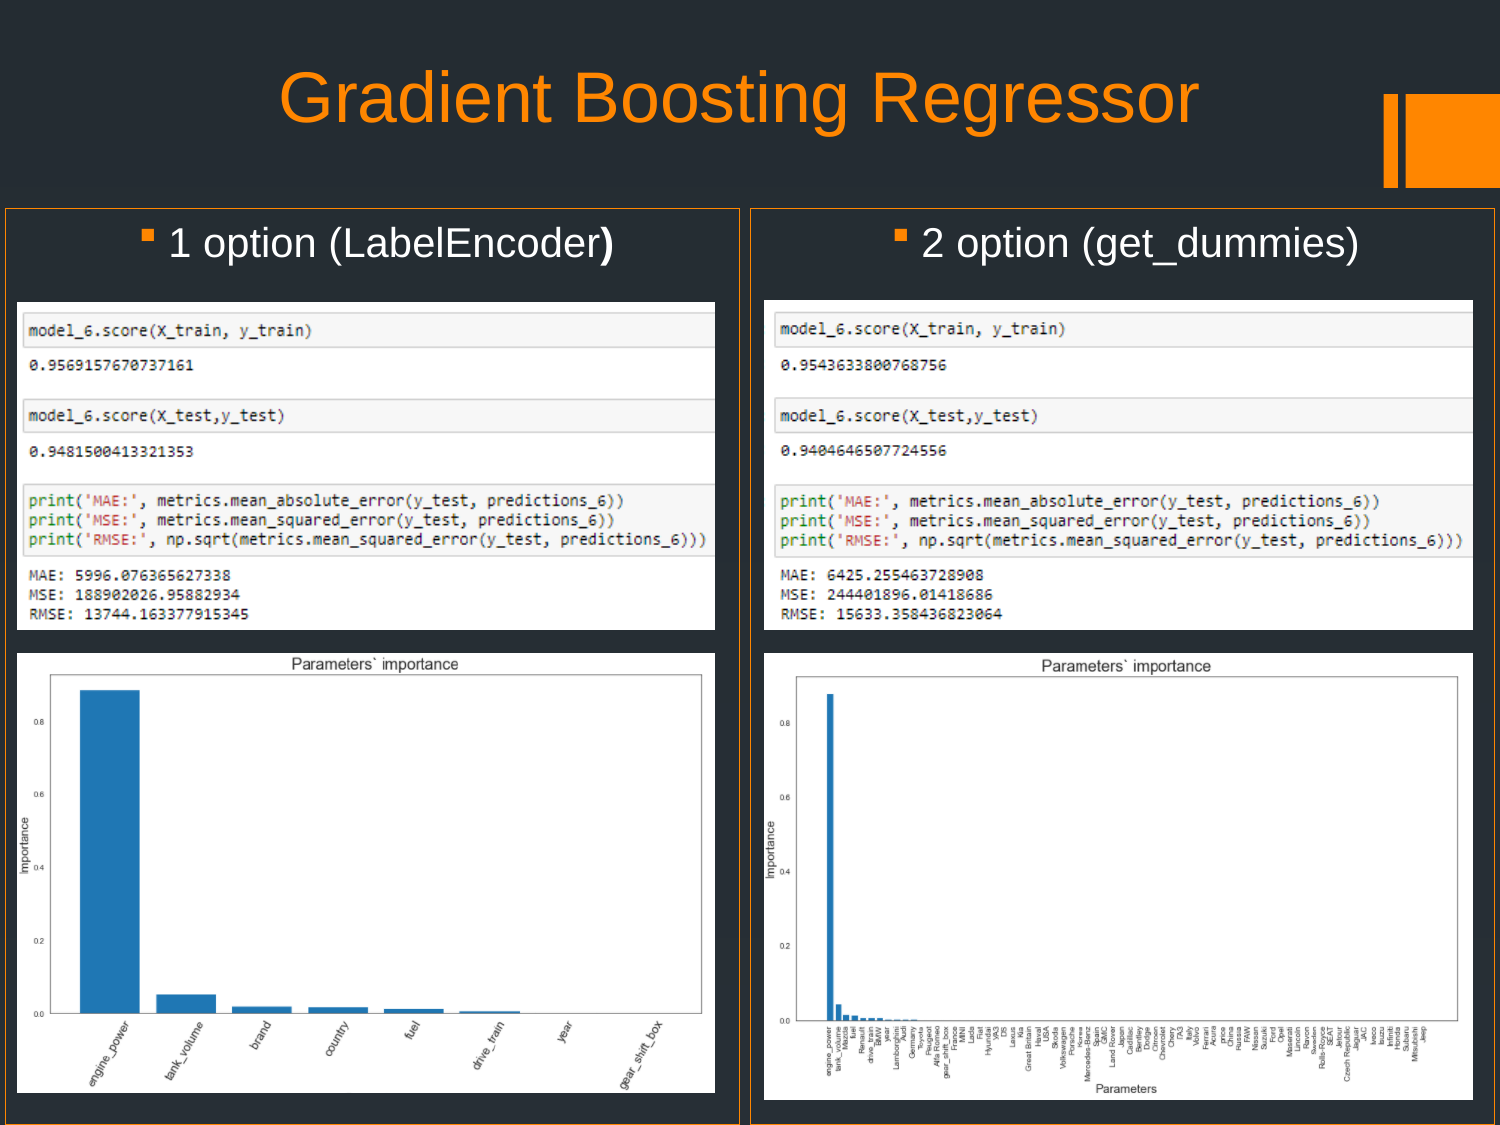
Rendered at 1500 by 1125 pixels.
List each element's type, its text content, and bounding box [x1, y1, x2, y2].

text_box 1 option (LabelEncoder) [5, 208, 740, 1125]
picture [16, 302, 716, 631]
picture [763, 652, 1473, 1101]
picture [16, 652, 716, 1094]
picture [763, 299, 1473, 631]
title Gradient Boosting Regressor [139, 42, 1340, 145]
list 2 option (get_dummies) [750, 208, 1495, 1125]
